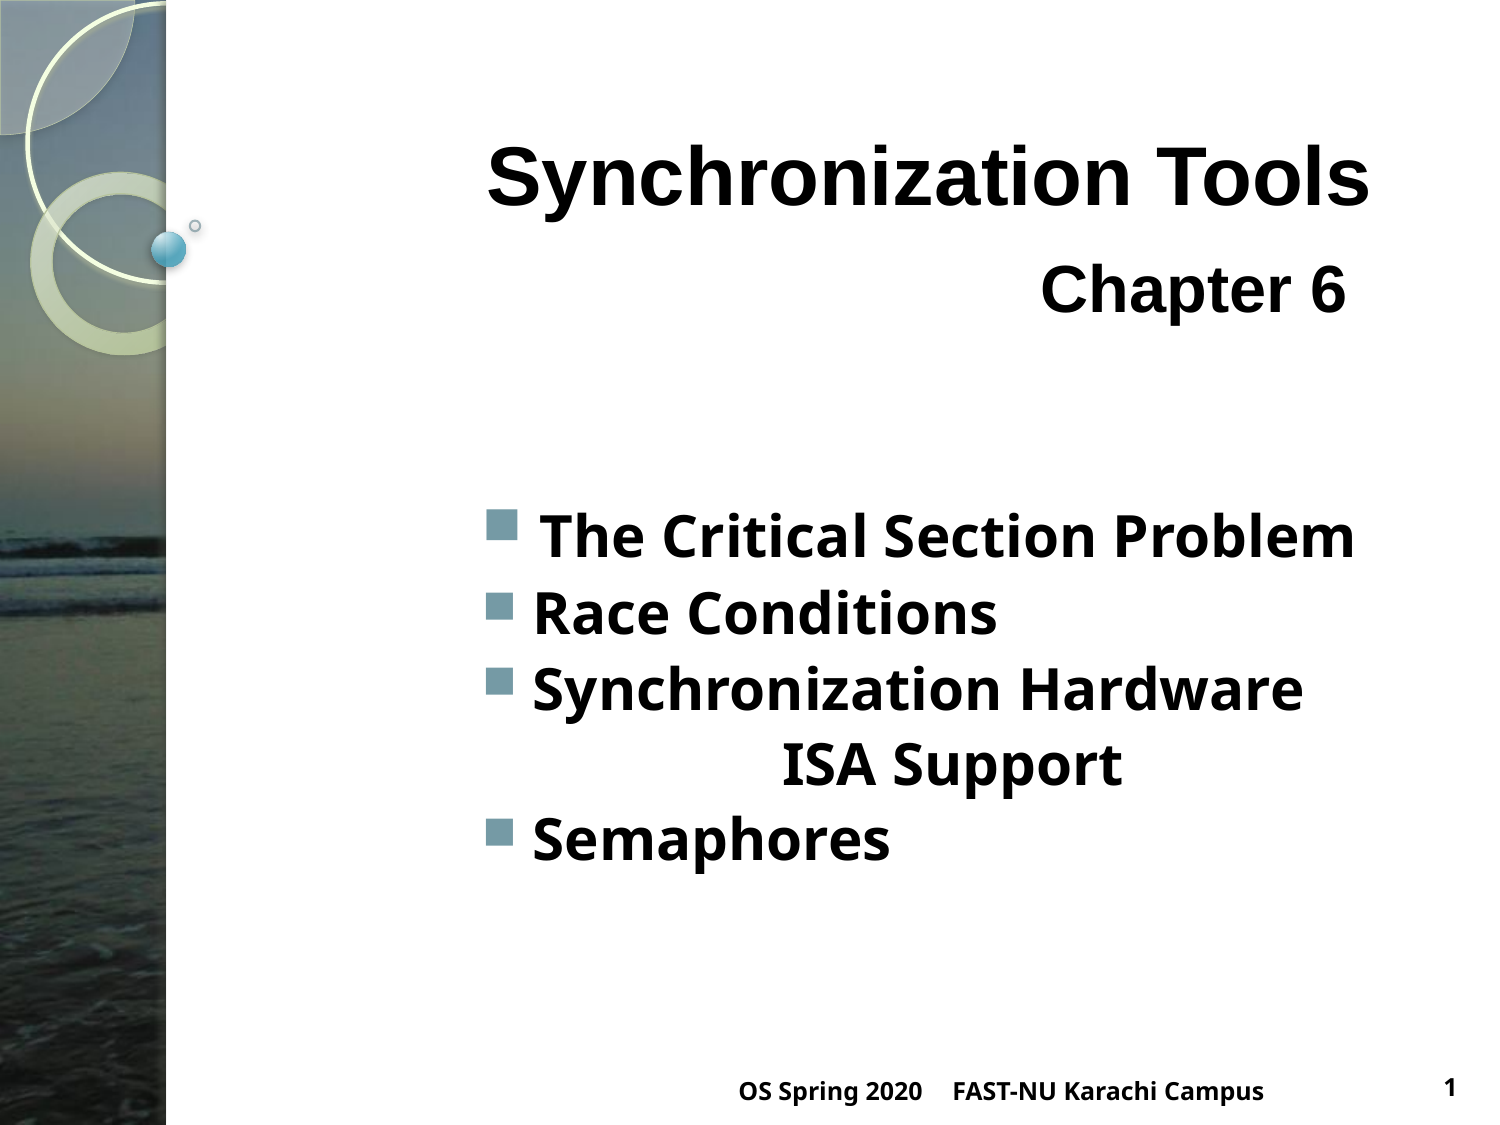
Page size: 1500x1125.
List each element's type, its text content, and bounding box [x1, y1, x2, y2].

picture [32, 13, 160, 207]
picture [136, 0, 166, 4]
picture [0, 134, 166, 1125]
slide_number 1 [1413, 1034, 1488, 1113]
picture [62, 196, 112, 268]
title Synchronization Tools Chapter 6 [112, 99, 1388, 338]
subtitle The Critical Section Problem Race Conditions Synchronization Hardware ISA Support Semaphores [462, 499, 1476, 888]
footer FAST-NU Karachi Campus [937, 1034, 1413, 1113]
slide_number OS Spring 2020 [587, 1034, 937, 1113]
picture [53, 241, 112, 331]
